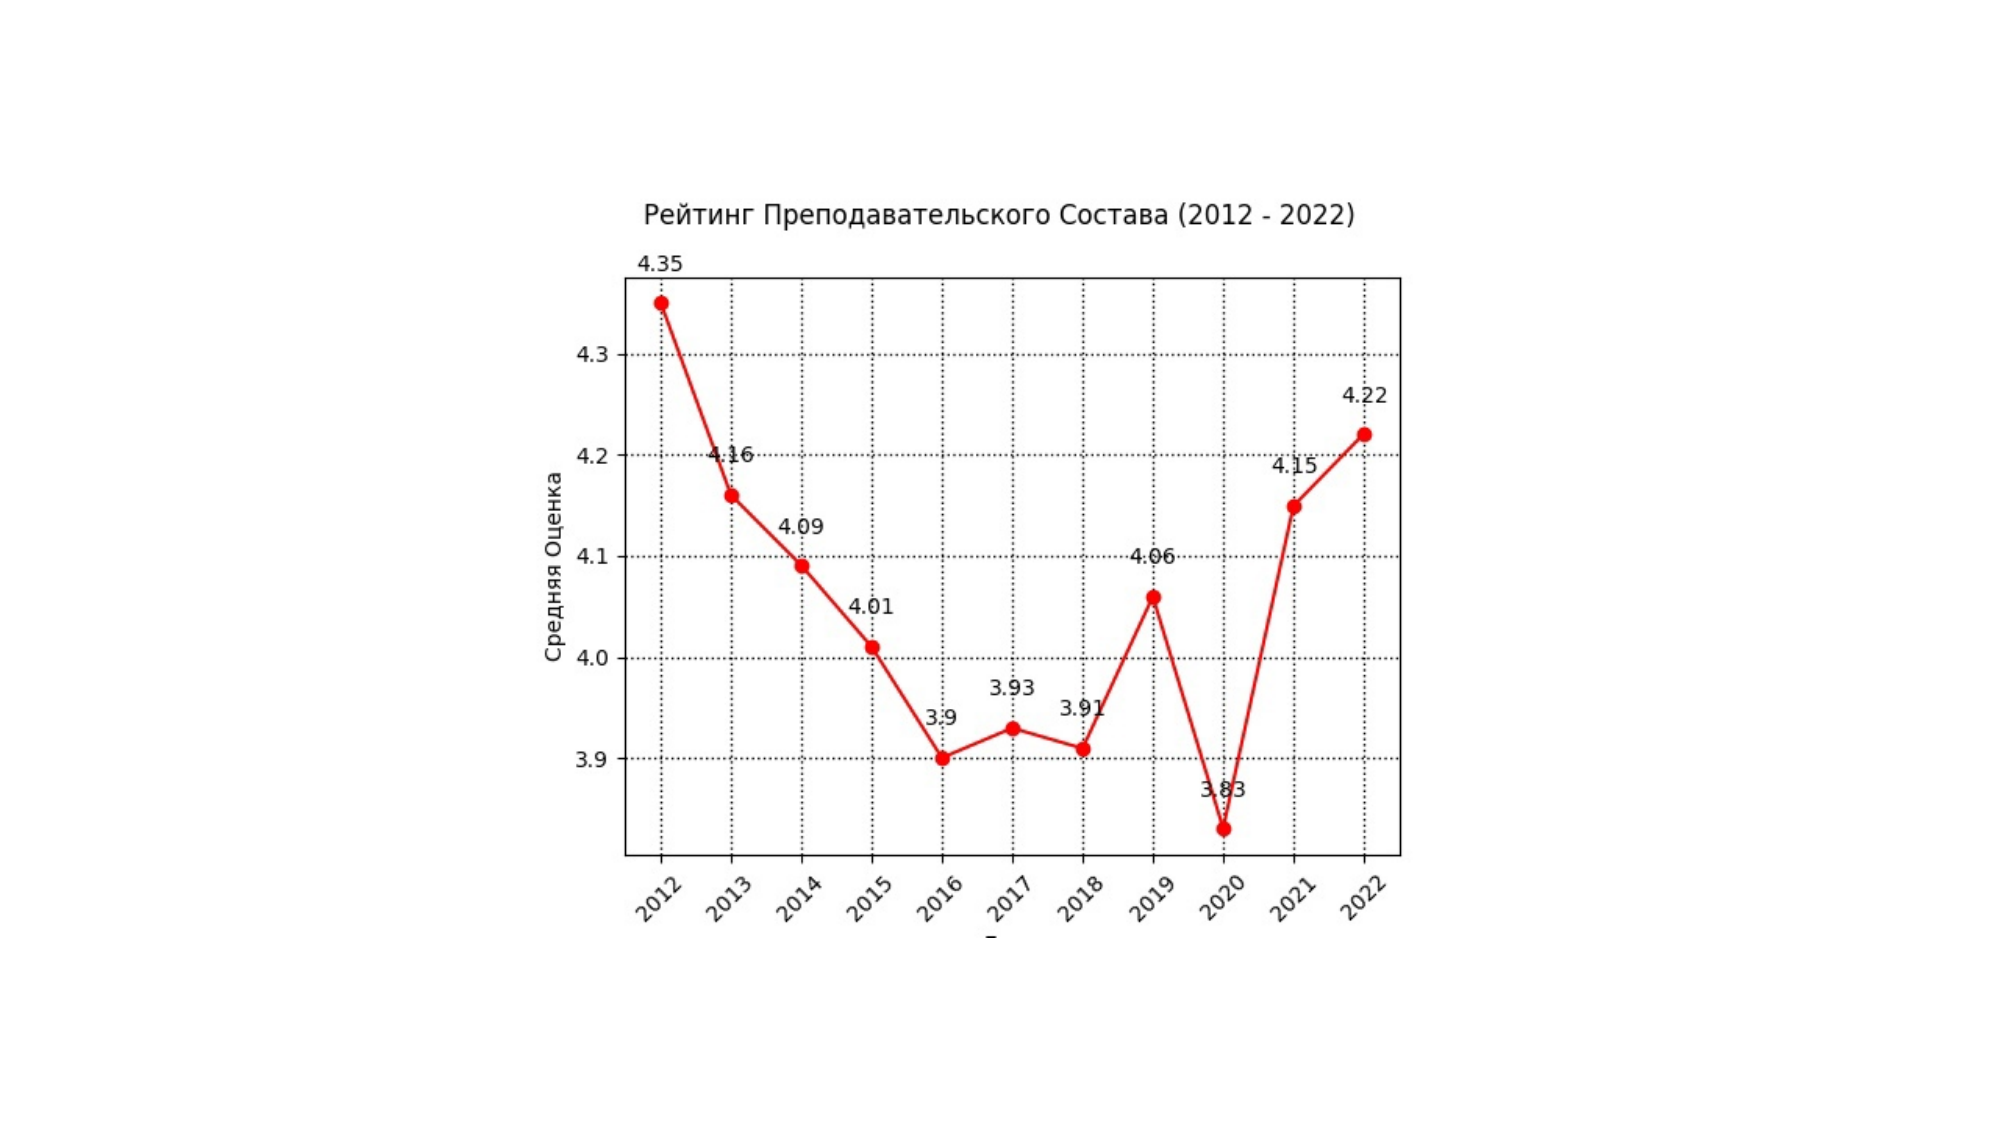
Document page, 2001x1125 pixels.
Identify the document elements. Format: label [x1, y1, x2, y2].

picture [499, 187, 1500, 938]
